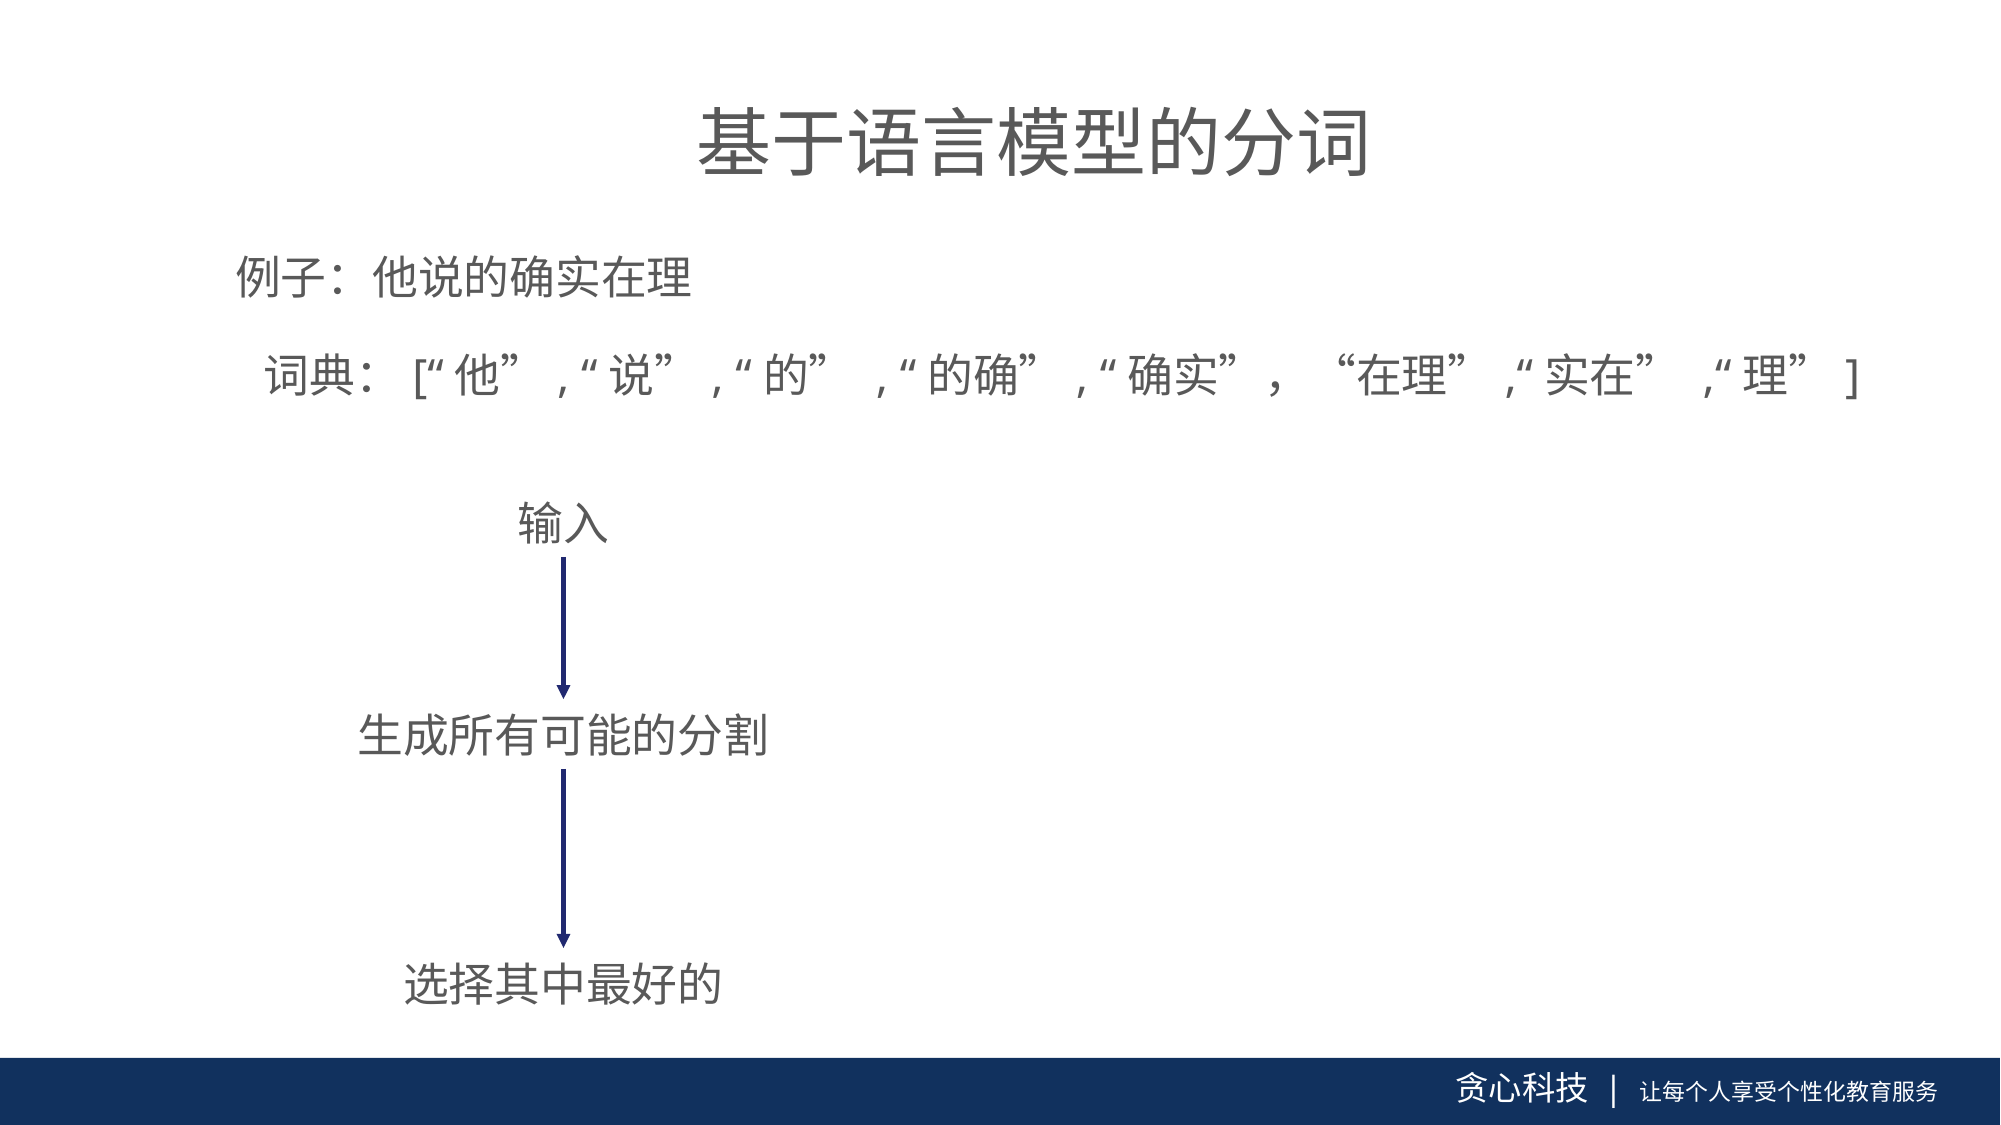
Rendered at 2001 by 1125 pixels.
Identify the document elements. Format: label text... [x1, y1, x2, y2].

text_box 例子：他说的确实在理 [220, 241, 791, 312]
text_box 生成所有可能的分割 [342, 699, 785, 769]
text_box 输入 [502, 487, 625, 557]
text_box 基于语言模型的分词 [461, 88, 1607, 194]
text_box 选择其中最好的 [388, 947, 739, 1018]
text_box 词典：[“他”, “说”, “的” , “的确”, “确实”，“在理”,“实在” ,“理”] [249, 339, 1875, 409]
